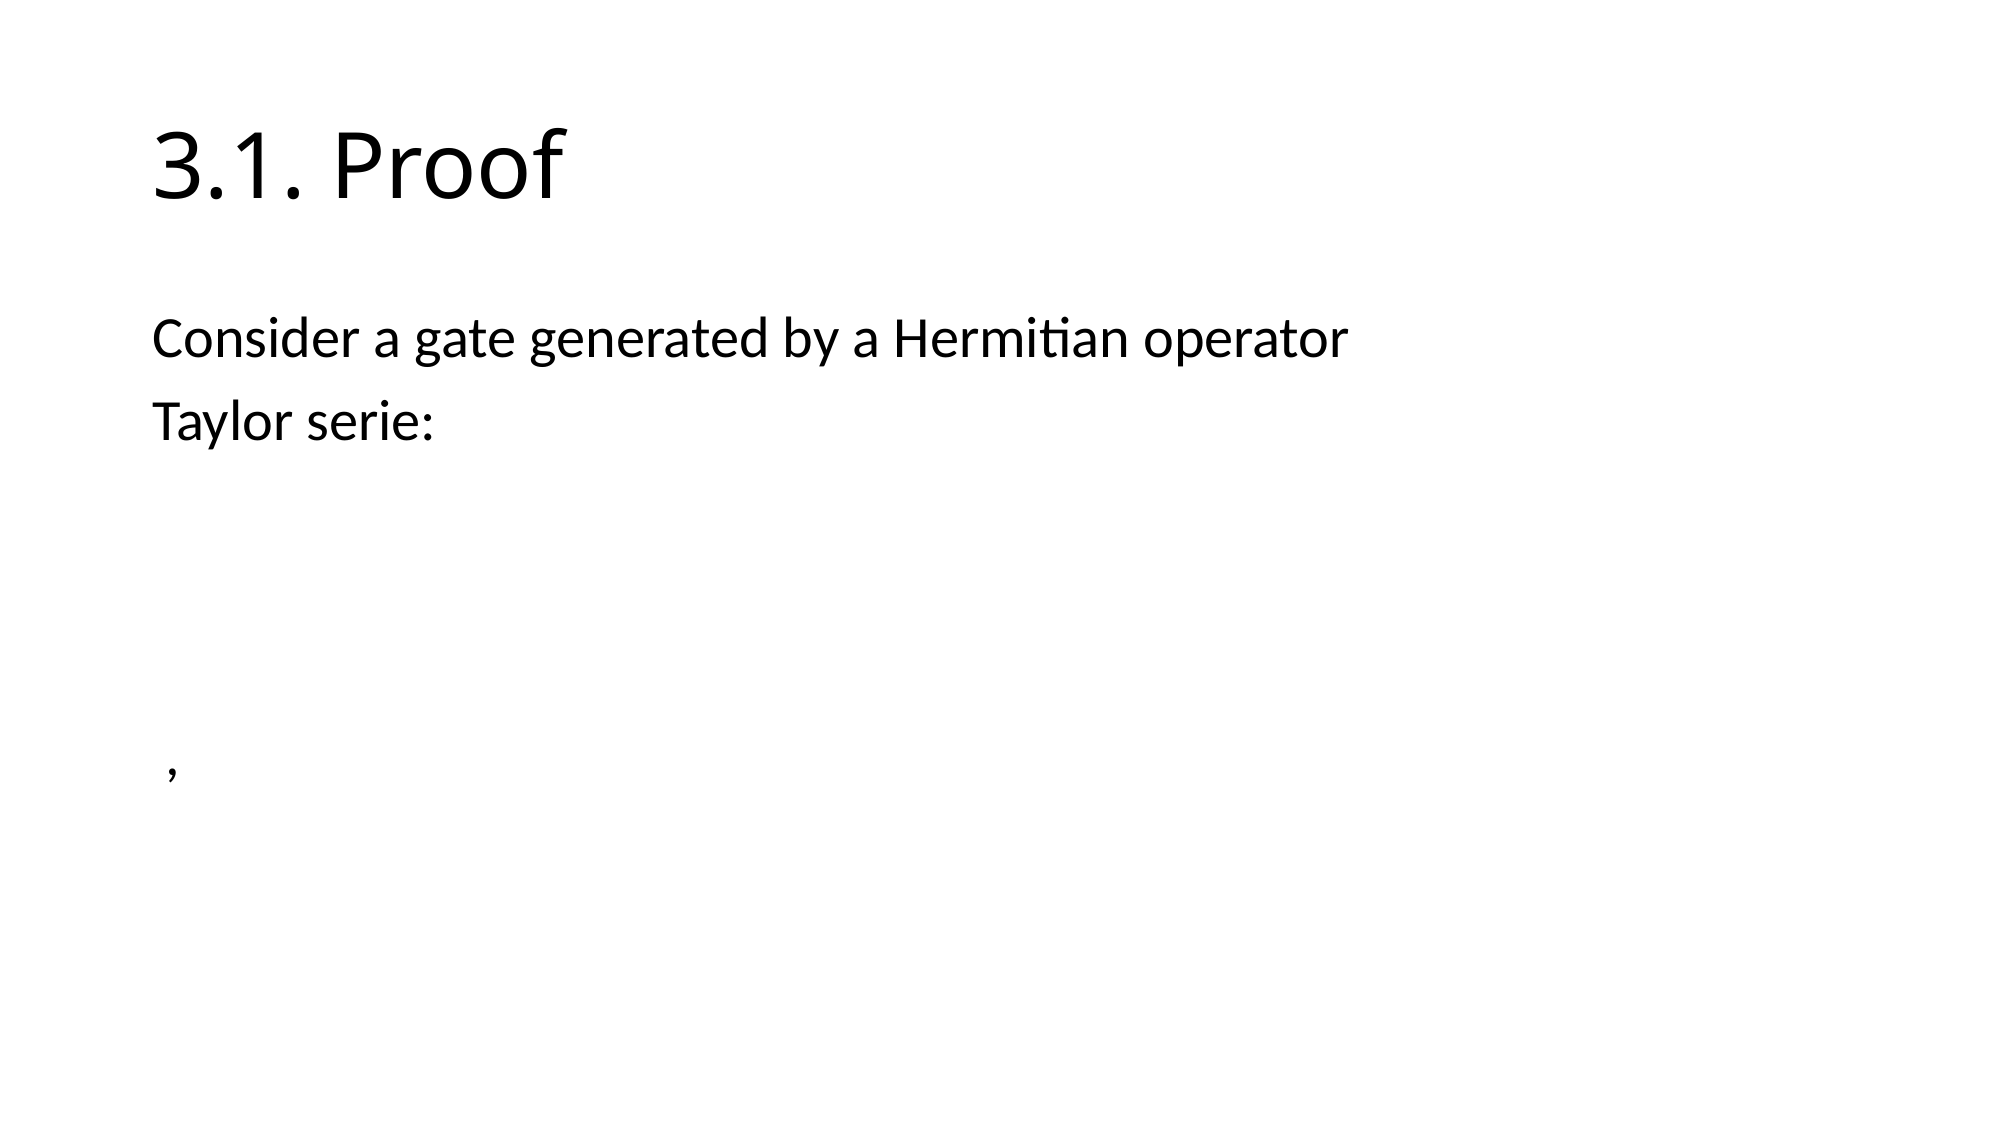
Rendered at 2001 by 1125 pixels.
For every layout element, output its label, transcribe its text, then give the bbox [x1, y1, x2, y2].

title 3.1. Proof [137, 59, 1863, 278]
